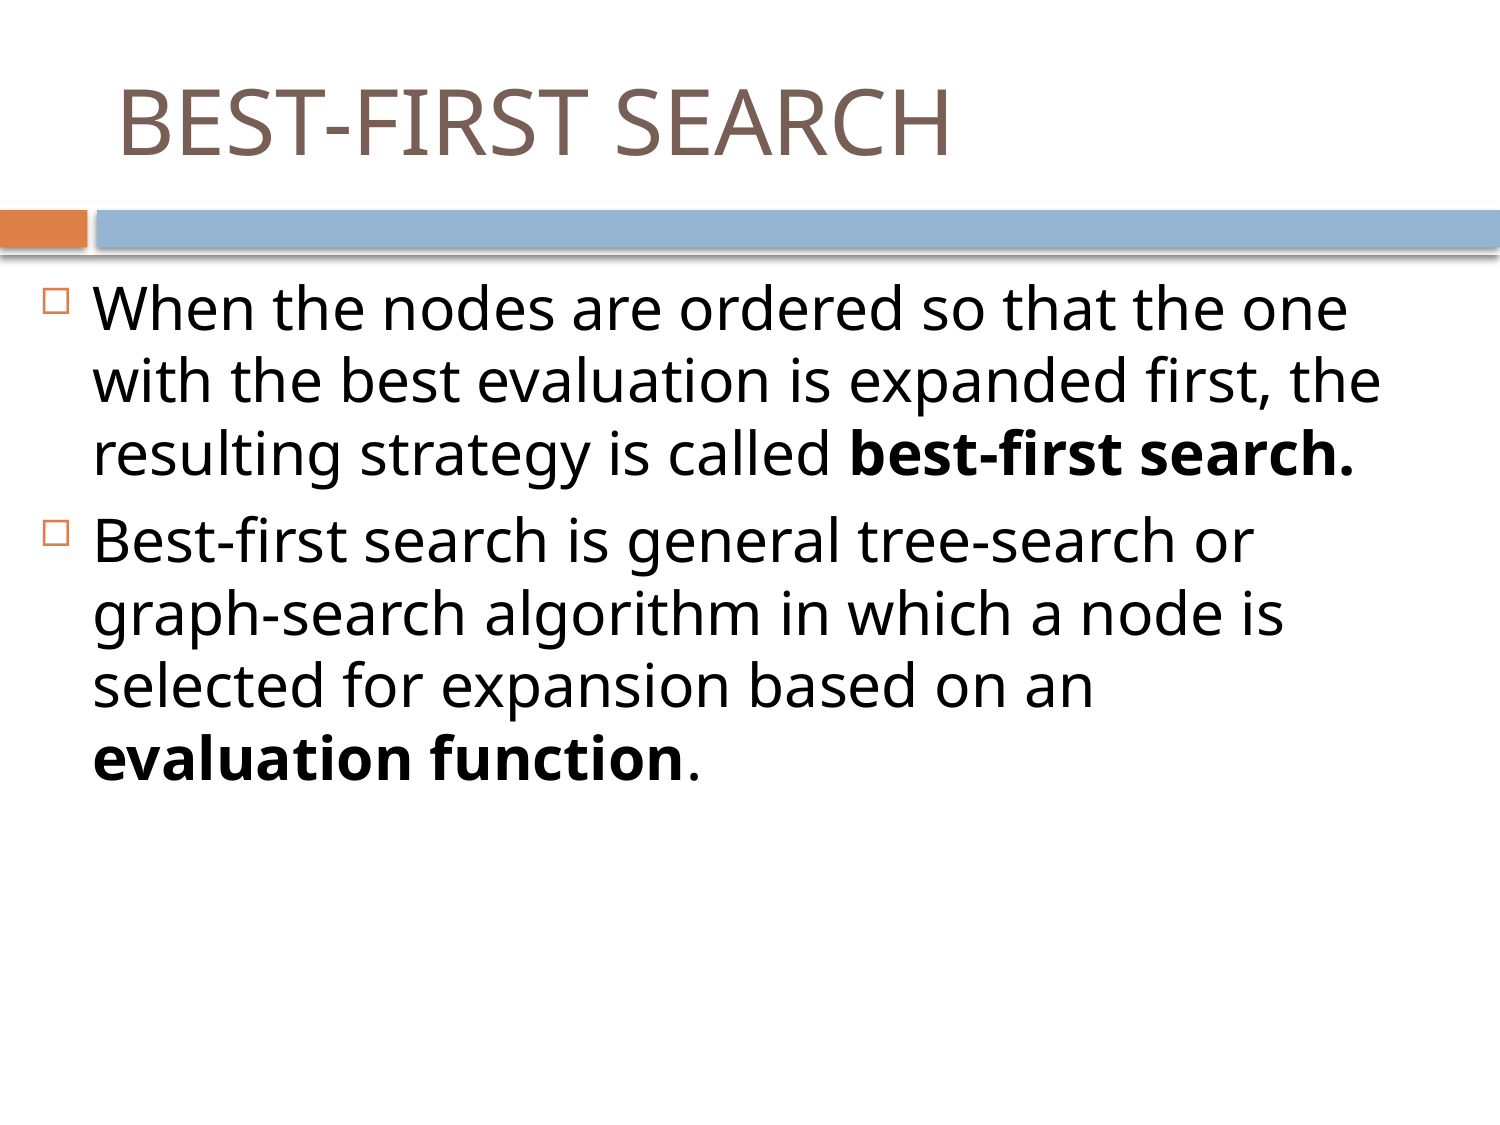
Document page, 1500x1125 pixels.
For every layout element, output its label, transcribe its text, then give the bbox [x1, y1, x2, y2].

list When the nodes are ordered so that the one with the best evaluation is expanded first, the resulting strategy is called best-first search. Best-first search is general tree-search or graph-search algorithm in which a node is selected for expansion based on an evaluation function. [24, 262, 1438, 1100]
title BEST-FIRST SEARCH [100, 37, 1438, 200]
